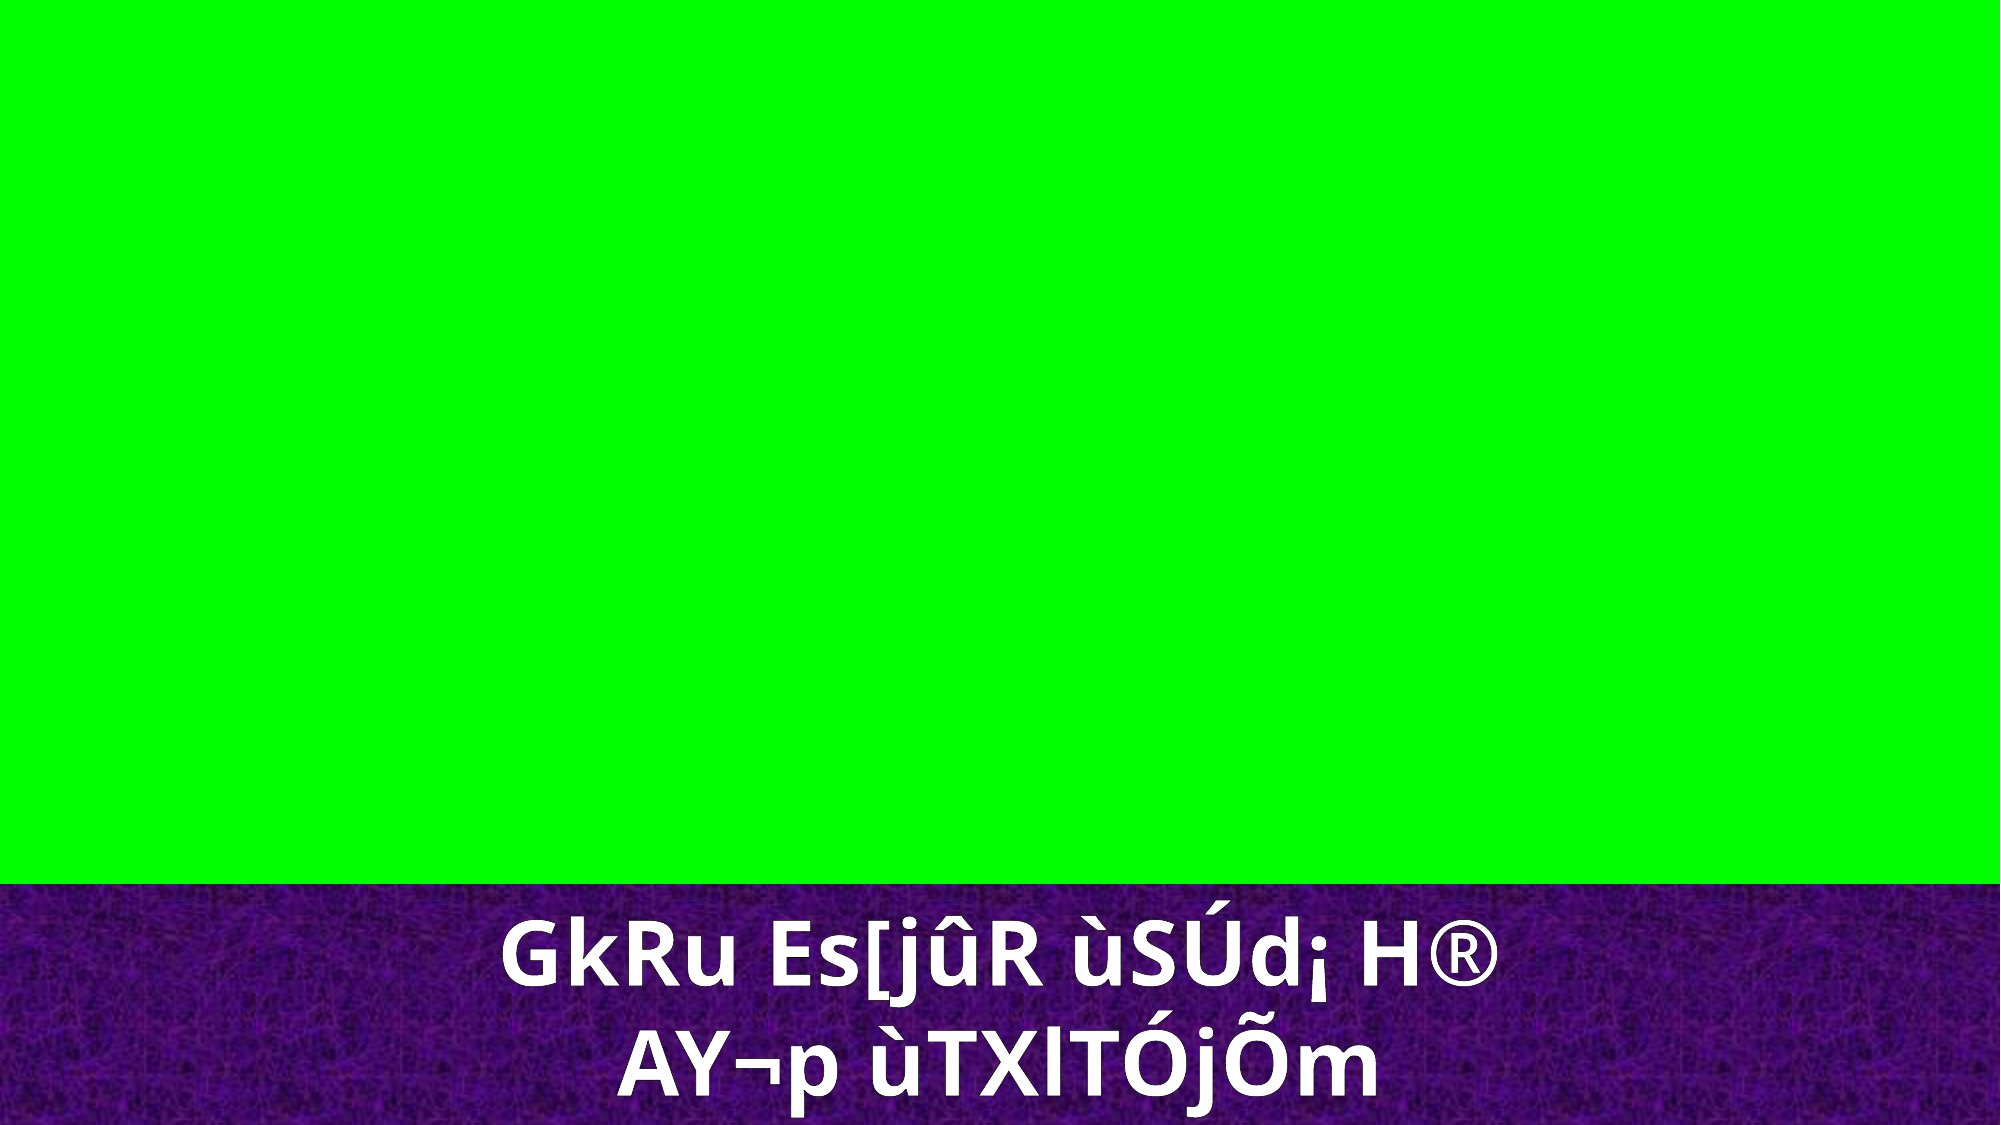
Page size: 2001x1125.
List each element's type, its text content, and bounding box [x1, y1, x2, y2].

text_box GkRu Es[jûR ùSÚd¡ H® AY¬p ùTXlTÓjÕm [0, 886, 2000, 1122]
